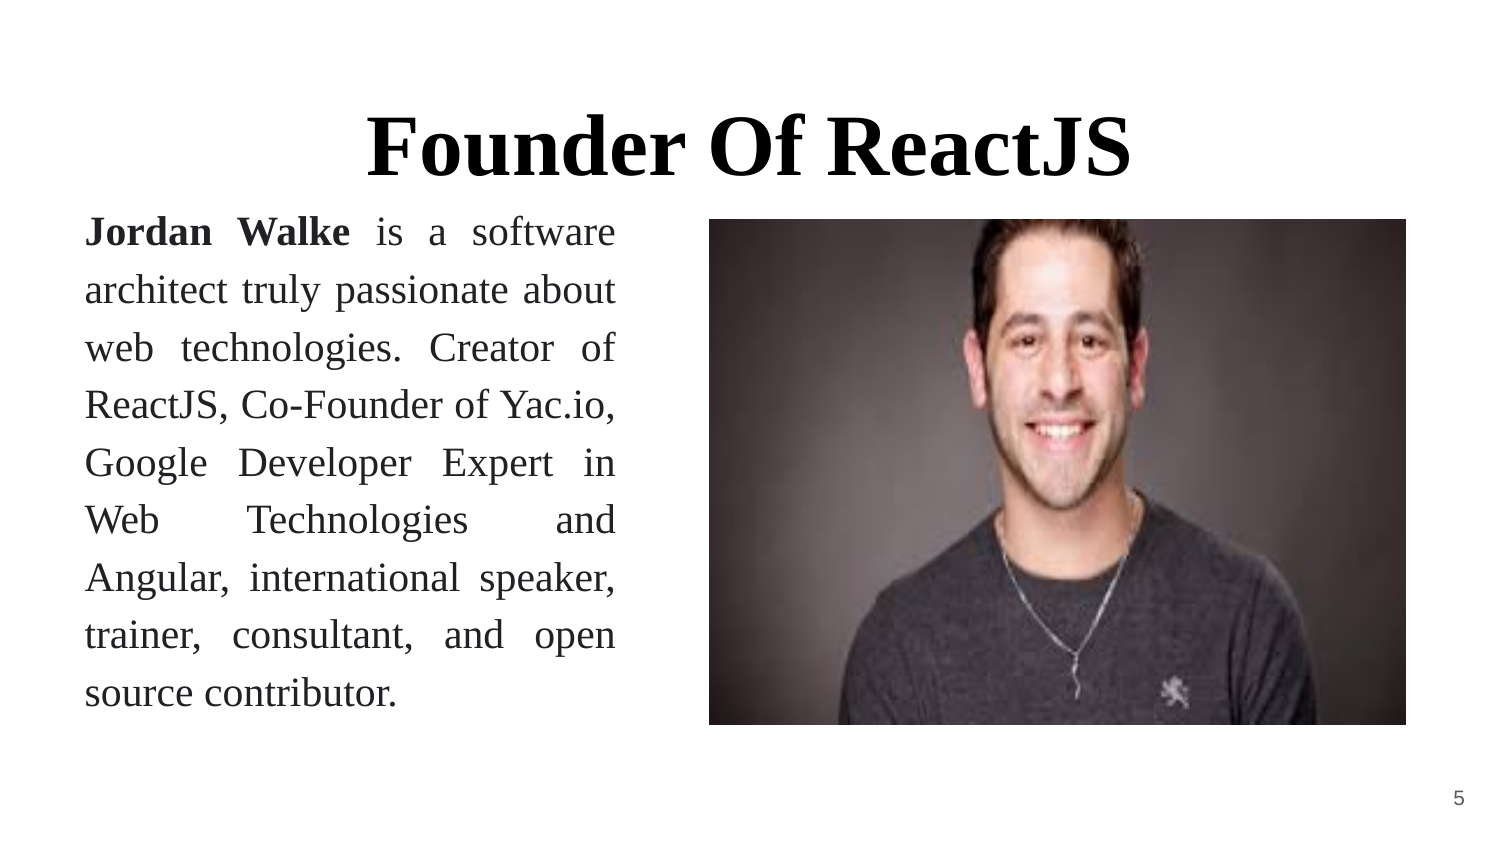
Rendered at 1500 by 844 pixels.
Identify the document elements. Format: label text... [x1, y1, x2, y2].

title Founder Of ReactJS [51, 72, 1449, 189]
list Jordan Walke is a software architect truly passionate about web technologies. Creator of ReactJS, Co-Founder of Yac.io, Google Developer Expert in Web Technologies and Angular, international speaker, trainer, consultant, and open source contributor. [69, 181, 632, 743]
picture [708, 219, 1406, 726]
slide_number 5 [1389, 764, 1480, 830]
